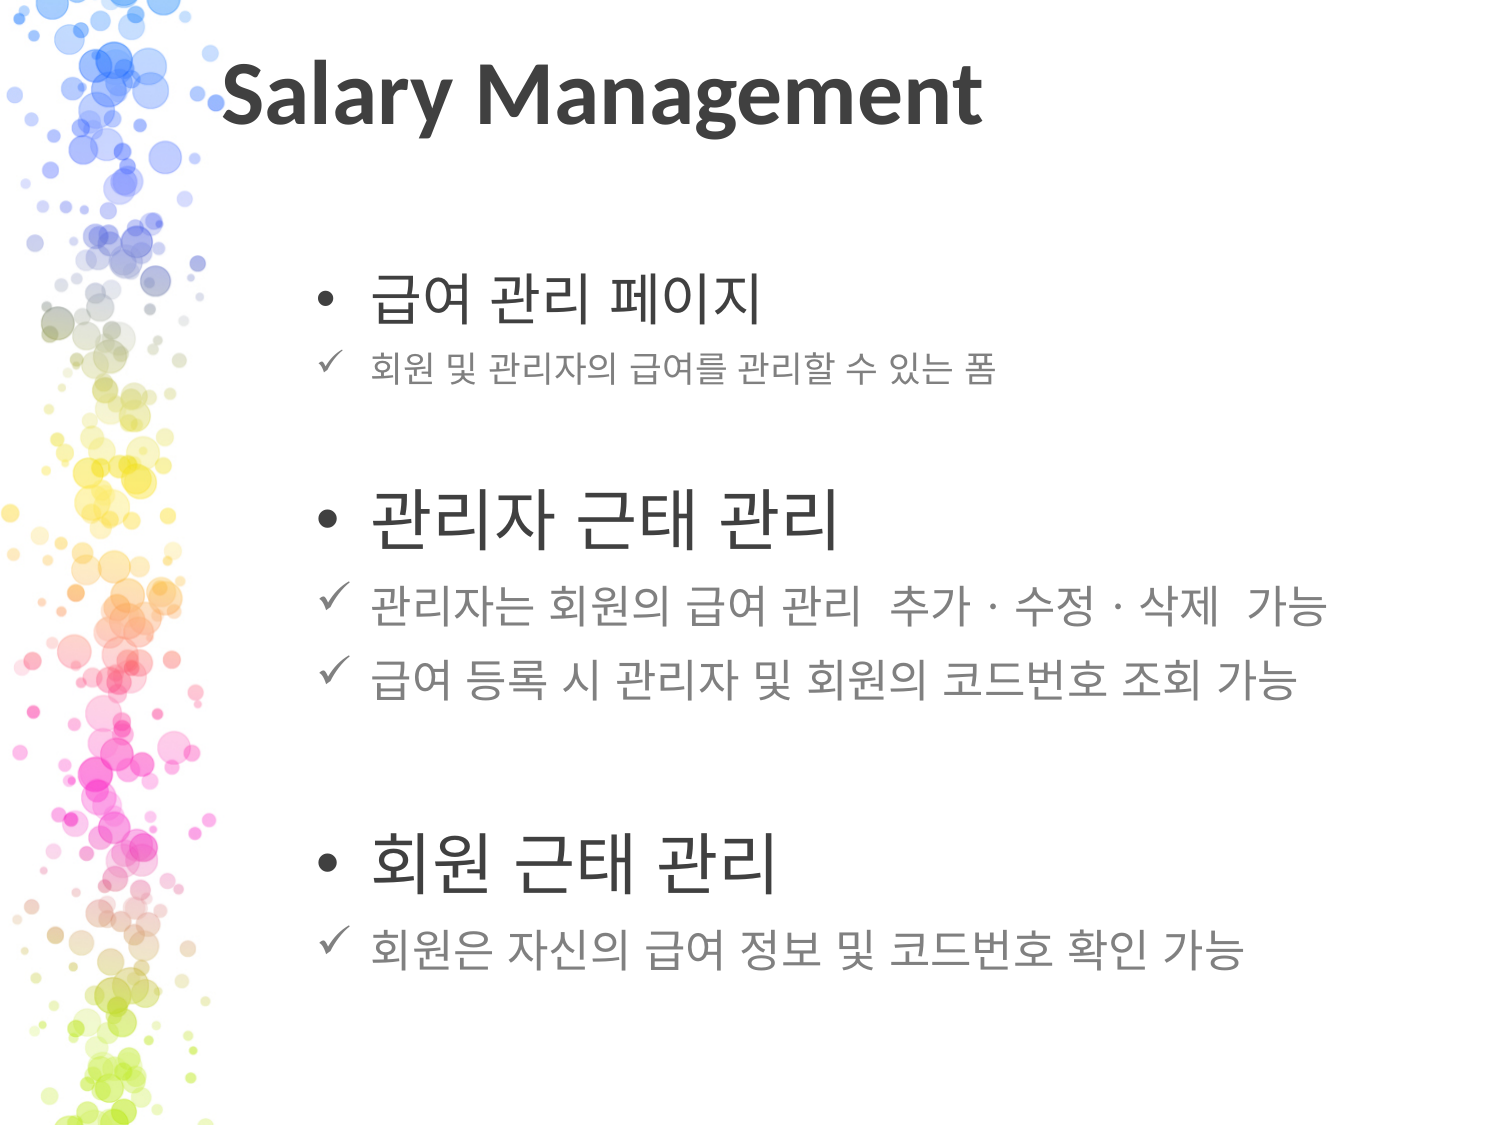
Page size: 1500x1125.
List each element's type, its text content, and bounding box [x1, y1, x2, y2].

picture [0, 0, 1500, 1125]
list 급여 관리 페이지 회원 및 관리자의 급여를 관리할 수 있는 폼 관리자 근태 관리 관리자는 회원의 급여 관리 추가ㆍ수정ㆍ삭제 가능 급여 등록 시 관리자 및 회원의 코드번호 조회 가능 회원 근태 관리 회원은 자신의 급여 정보 및 코드번호 확인 가능 [301, 243, 1425, 986]
title Salary Management [206, 0, 1500, 176]
